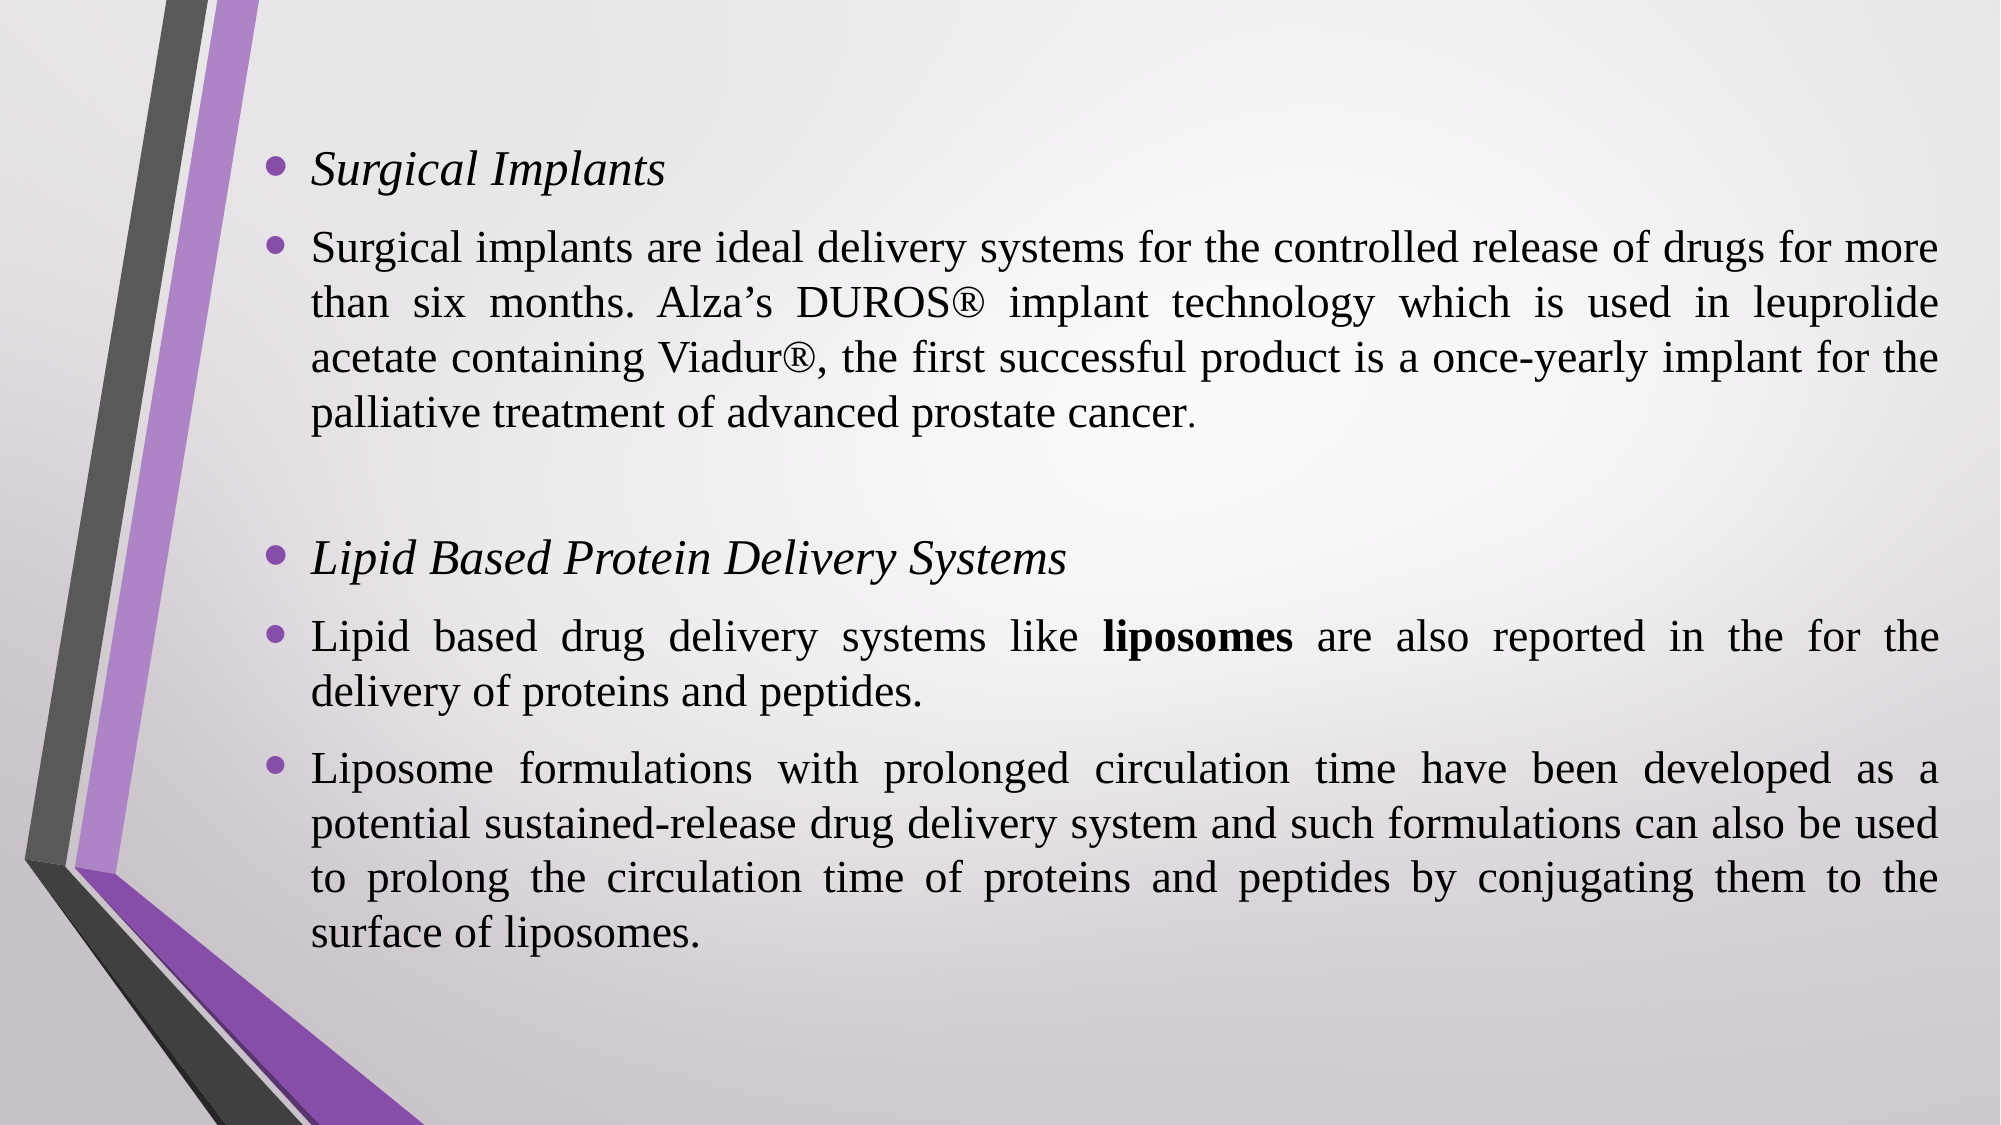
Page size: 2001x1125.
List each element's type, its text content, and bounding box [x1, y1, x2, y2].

list Surgical Implants Surgical implants are ideal delivery systems for the controlled release of drugs for more than six months. Alza’s DUROS® implant technology which is used in leuprolide acetate containing Viadur®, the first successful product is a once-yearly implant for the palliative treatment of advanced prostate cancer. Lipid Based Protein Delivery Systems Lipid based drug delivery systems like liposomes are also reported in the for the delivery of proteins and peptides. Liposome formulations with prolonged circulation time have been developed as a potential sustained-release drug delivery system and such formulations can also be used to prolong the circulation time of proteins and peptides by conjugating them to the surface of liposomes. [248, 36, 1956, 1056]
